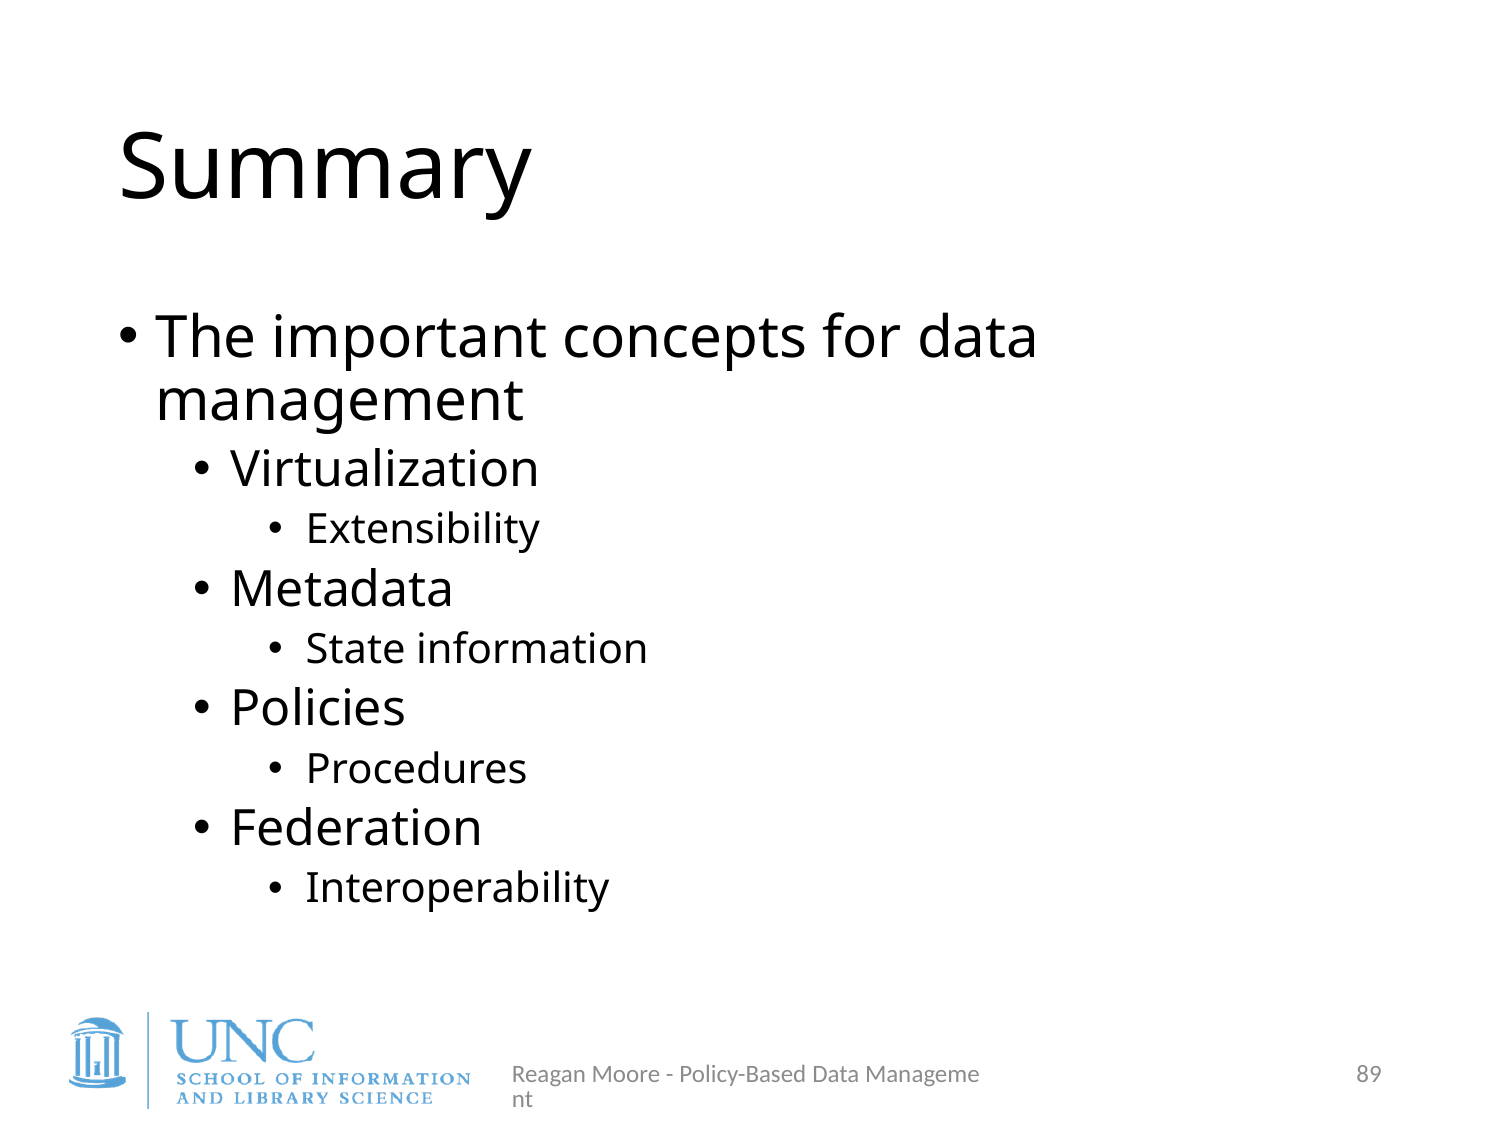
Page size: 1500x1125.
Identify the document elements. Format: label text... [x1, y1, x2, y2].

title Summary [103, 59, 1397, 278]
footer Reagan Moore - Policy-Based Data Management [496, 1042, 1004, 1103]
slide_number 89 [1059, 1042, 1397, 1103]
picture [69, 1012, 470, 1109]
list The important concepts for data management Virtualization Extensibility Metadata State information Policies Procedures Federation Interoperability [103, 299, 1397, 1014]
